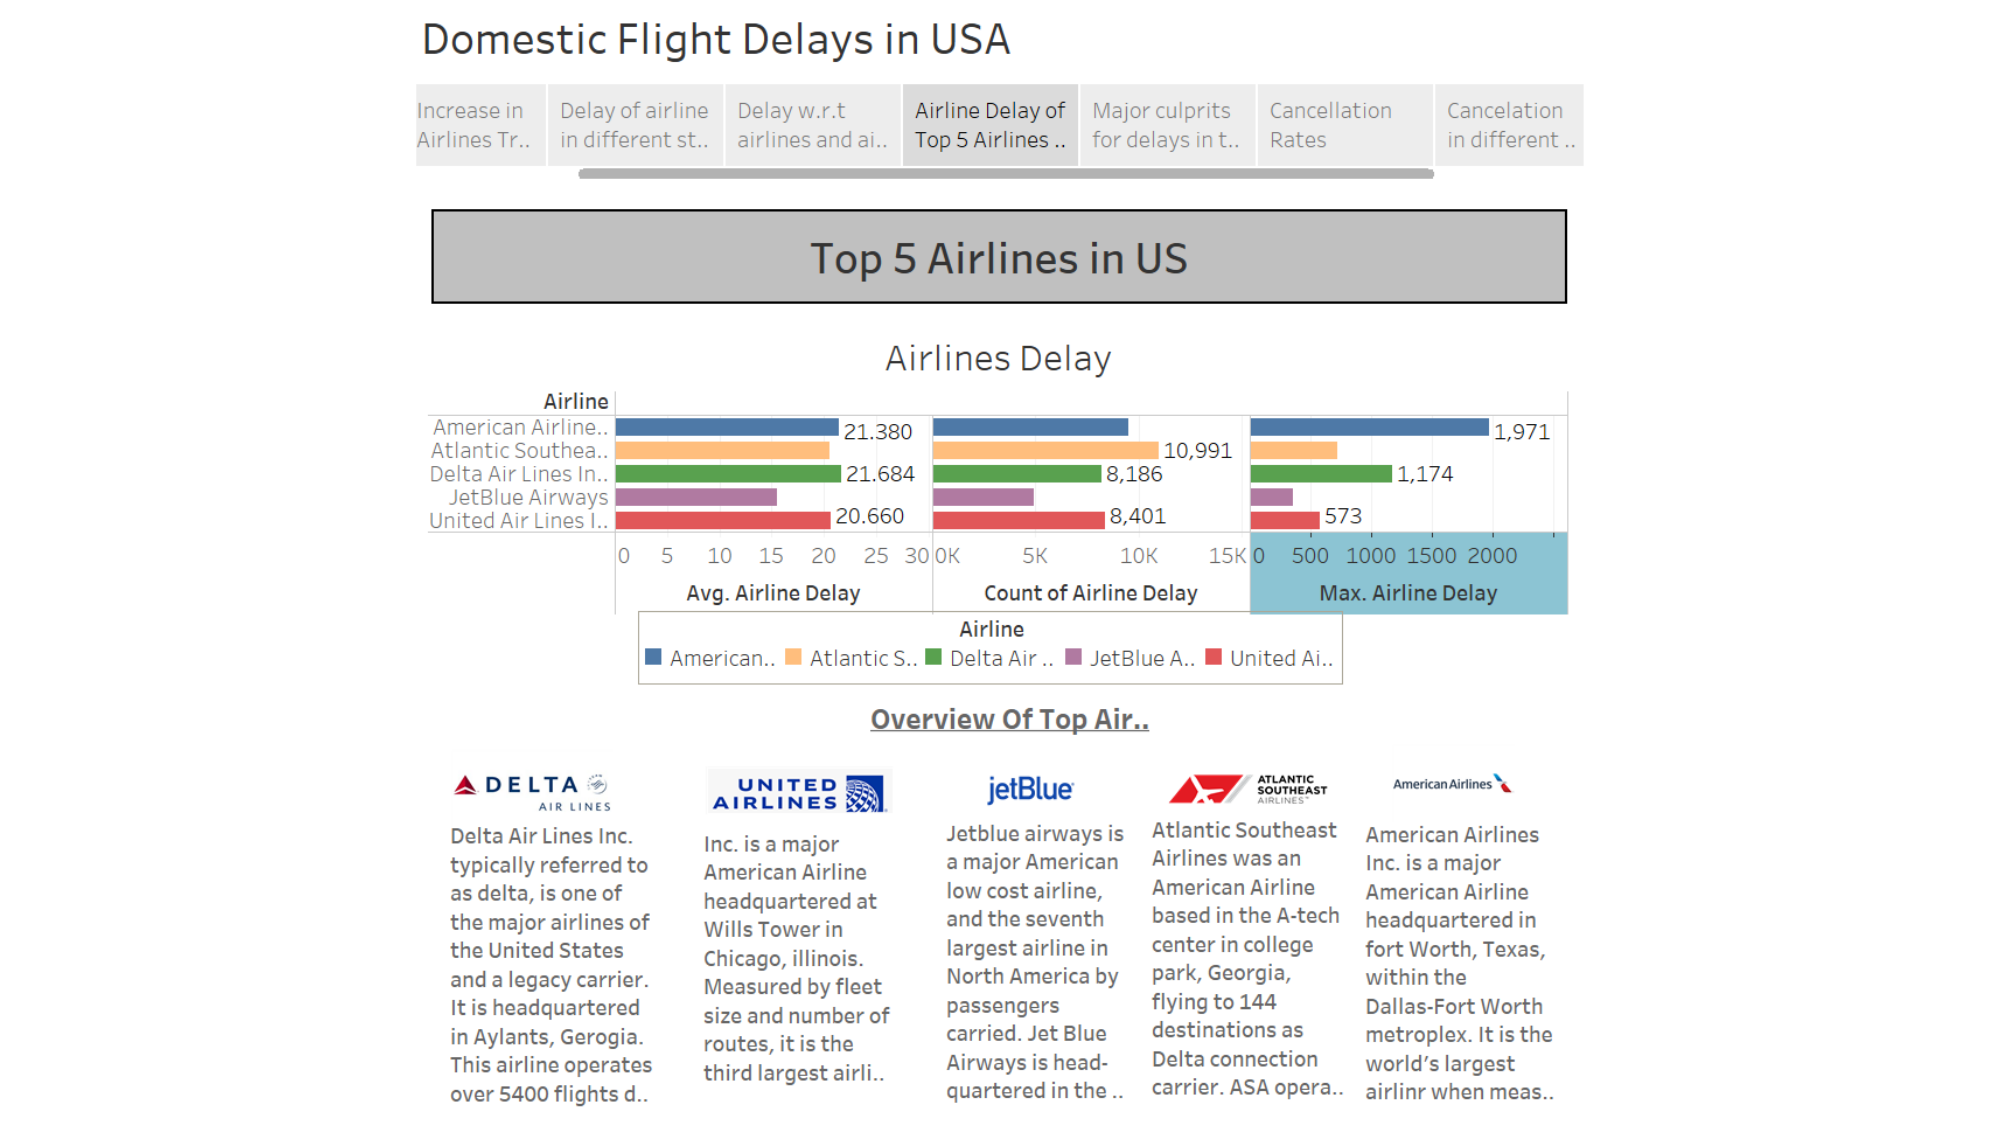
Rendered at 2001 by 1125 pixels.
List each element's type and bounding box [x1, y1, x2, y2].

picture [407, 0, 1593, 1125]
